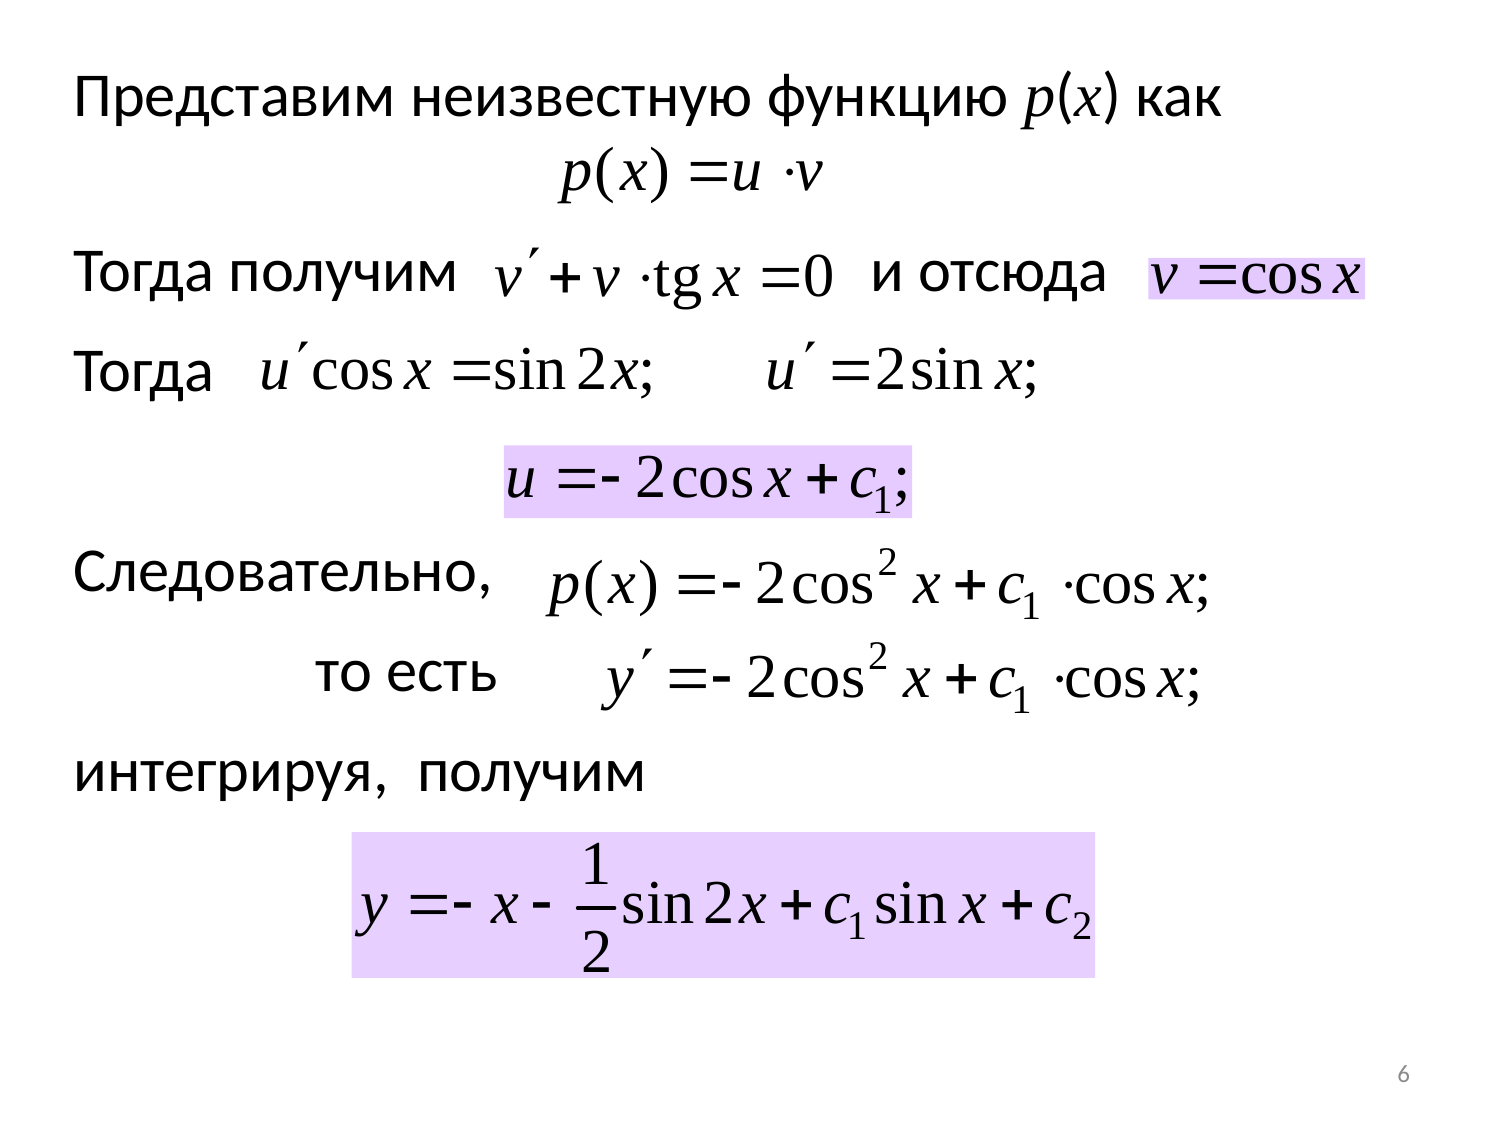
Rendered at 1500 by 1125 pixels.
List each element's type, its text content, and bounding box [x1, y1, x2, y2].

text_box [1148, 257, 1366, 300]
list Представим неизвестную функцию p(x) как Тогда получим и отсюда Тогда Следовательно, то есть интегрируя, получим [58, 46, 1454, 1043]
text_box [351, 831, 1096, 979]
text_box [257, 339, 659, 407]
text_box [491, 245, 839, 315]
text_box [538, 538, 1215, 625]
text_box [597, 632, 1205, 719]
slide_number 6 [1074, 1042, 1425, 1103]
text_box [550, 140, 829, 210]
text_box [764, 339, 1042, 407]
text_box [503, 445, 913, 519]
